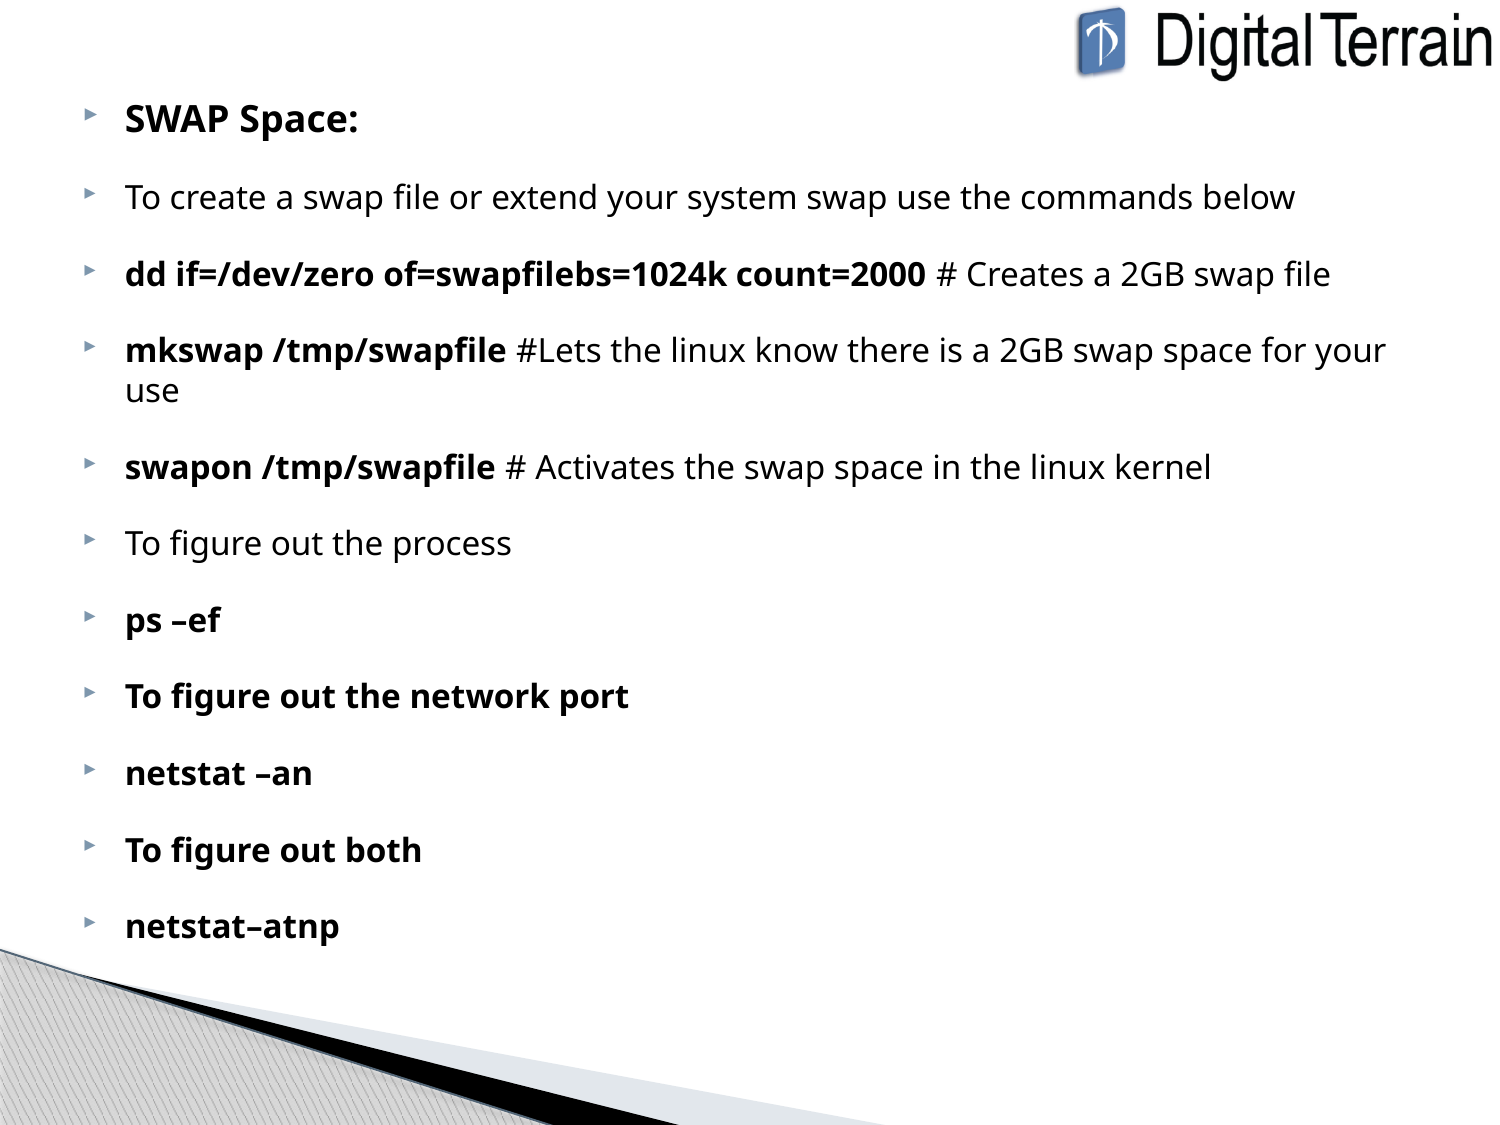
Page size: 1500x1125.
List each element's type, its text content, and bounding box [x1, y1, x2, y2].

list SWAP Space: To create a swap file or extend your system swap use the commands below dd if=/dev/zero of=swapfilebs=1024k count=2000 # Creates a 2GB swap file mkswap /tmp/swapfile #Lets the linux know there is a 2GB swap space for your use swapon /tmp/swapfile # Activates the swap space in the linux kernel To figure out the process ps –ef To figure out the network port netstat –an To figure out both netstat–atnp [50, 87, 1450, 1000]
picture [1074, 0, 1500, 88]
